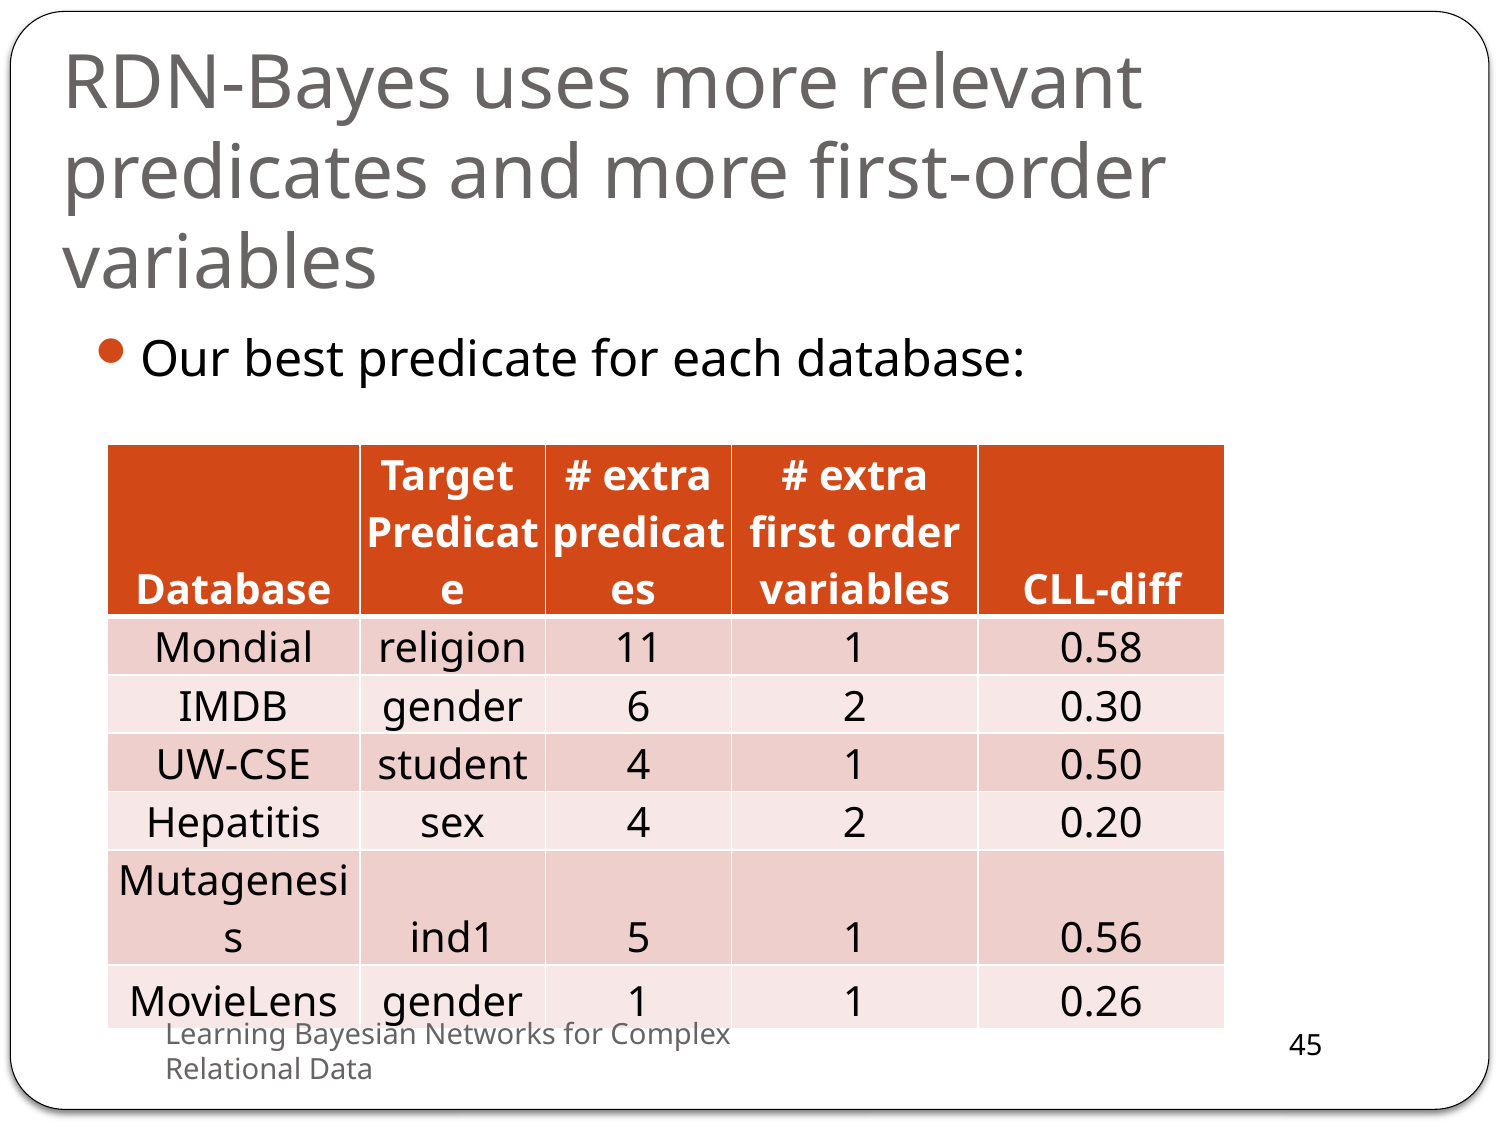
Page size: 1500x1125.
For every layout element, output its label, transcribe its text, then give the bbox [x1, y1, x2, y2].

table_cell 1 [732, 966, 977, 1028]
table_cell 6 [546, 676, 731, 732]
table_cell ind1 [361, 851, 545, 964]
table_cell 0.30 [979, 676, 1224, 732]
table_header CLL-diff [979, 445, 1224, 614]
table_cell Mutagenesis [108, 851, 359, 964]
table_cell MovieLens [108, 966, 359, 1028]
title RDN-Bayes uses more relevant predicates and more first-order variables [47, 52, 1386, 319]
table_cell 4 [546, 734, 731, 791]
table_cell 2 [732, 676, 977, 732]
table_cell 0.20 [979, 792, 1224, 849]
table_cell 4 [546, 792, 731, 849]
table_cell 11 [546, 619, 731, 674]
table_cell IMDB [108, 676, 359, 732]
table_cell gender [361, 676, 545, 732]
table_cell 0.58 [979, 619, 1224, 674]
table_cell UW-CSE [108, 734, 359, 791]
table_cell gender [361, 966, 545, 1012]
table_header Target Predicate [361, 445, 545, 614]
table_cell sex [361, 792, 545, 849]
table_cell 5 [546, 851, 731, 964]
table_cell 0.50 [979, 734, 1224, 791]
table_cell 1 [546, 966, 731, 1012]
table_header Database [108, 445, 359, 614]
list Our best predicate for each database: [80, 318, 1328, 423]
table_cell student [361, 734, 545, 791]
table_cell Hepatitis [108, 792, 359, 849]
table_cell 1 [732, 619, 977, 674]
table_cell 2 [732, 792, 977, 849]
table_header # extra first order variables [732, 445, 977, 614]
table_cell Mondial [108, 619, 359, 674]
table_cell 0.56 [979, 851, 1224, 964]
table_cell religion [361, 619, 545, 674]
footer Learning Bayesian Networks for Complex Relational Data [150, 1012, 800, 1088]
table_cell 0.26 [979, 966, 1224, 1028]
table_header # extra predicates [546, 445, 731, 614]
table_cell 1 [732, 851, 977, 964]
table_cell 1 [732, 734, 977, 791]
